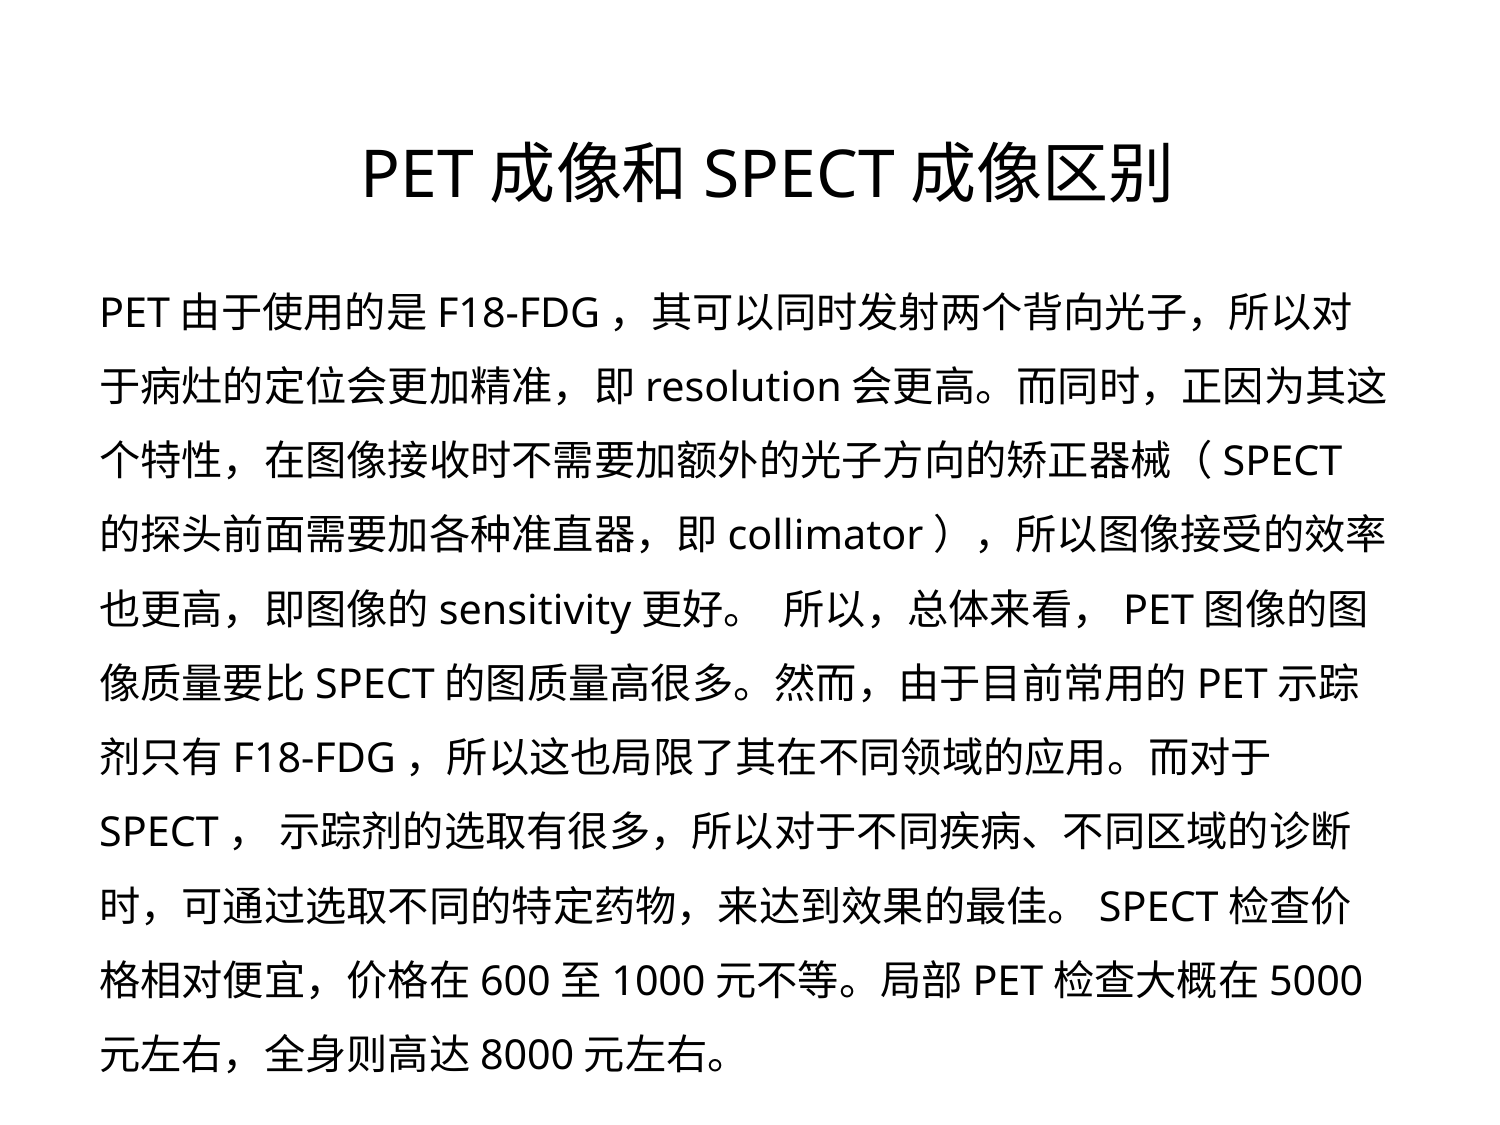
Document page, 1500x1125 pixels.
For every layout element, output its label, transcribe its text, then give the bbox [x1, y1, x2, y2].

list PET由于使用的是F18-FDG，其可以同时发射两个背向光子，所以对于病灶的定位会更加精准，即resolution会更高。而同时，正因为其这个特性，在图像接收时不需要加额外的光子方向的矫正器械（SPECT的探头前面需要加各种准直器，即collimator），所以图像接受的效率也更高，即图像的sensitivity更好。 所以，总体来看，PET图像的图像质量要比SPECT的图质量高很多。然而，由于目前常用的PET示踪剂只有F18-FDG，所以这也局限了其在不同领域的应用。而对于SPECT， 示踪剂的选取有很多，所以对于不同疾病、不同区域的诊断时，可通过选取不同的特定药物，来达到效果的最佳。SPECT检查价格相对便宜，价格在600至1000元不等。局部PET检查大概在5000元左右，全身则高达8000元左右。 [84, 253, 1406, 1092]
title PET成像和SPECT成像区别 [345, 132, 1341, 219]
